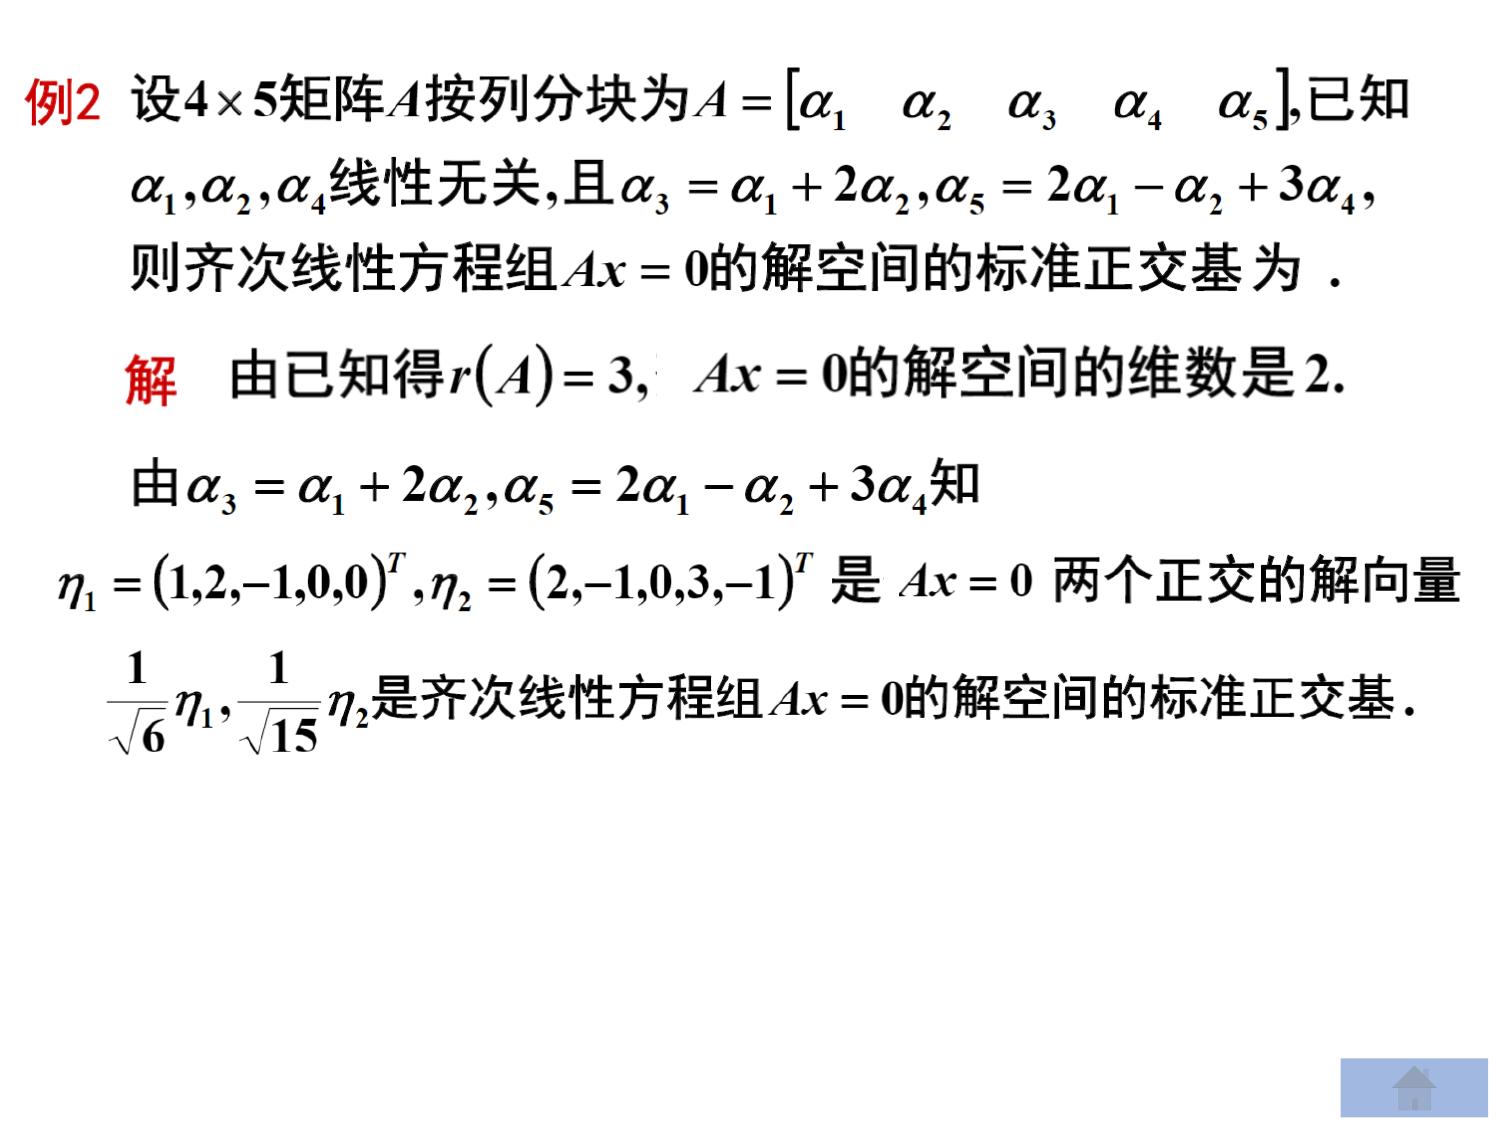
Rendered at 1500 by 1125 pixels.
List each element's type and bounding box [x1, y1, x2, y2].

picture [3, 42, 1410, 300]
picture [100, 446, 1014, 526]
picture [111, 336, 657, 410]
picture [690, 336, 1350, 403]
picture [75, 635, 1425, 763]
text_box [52, 544, 1469, 616]
